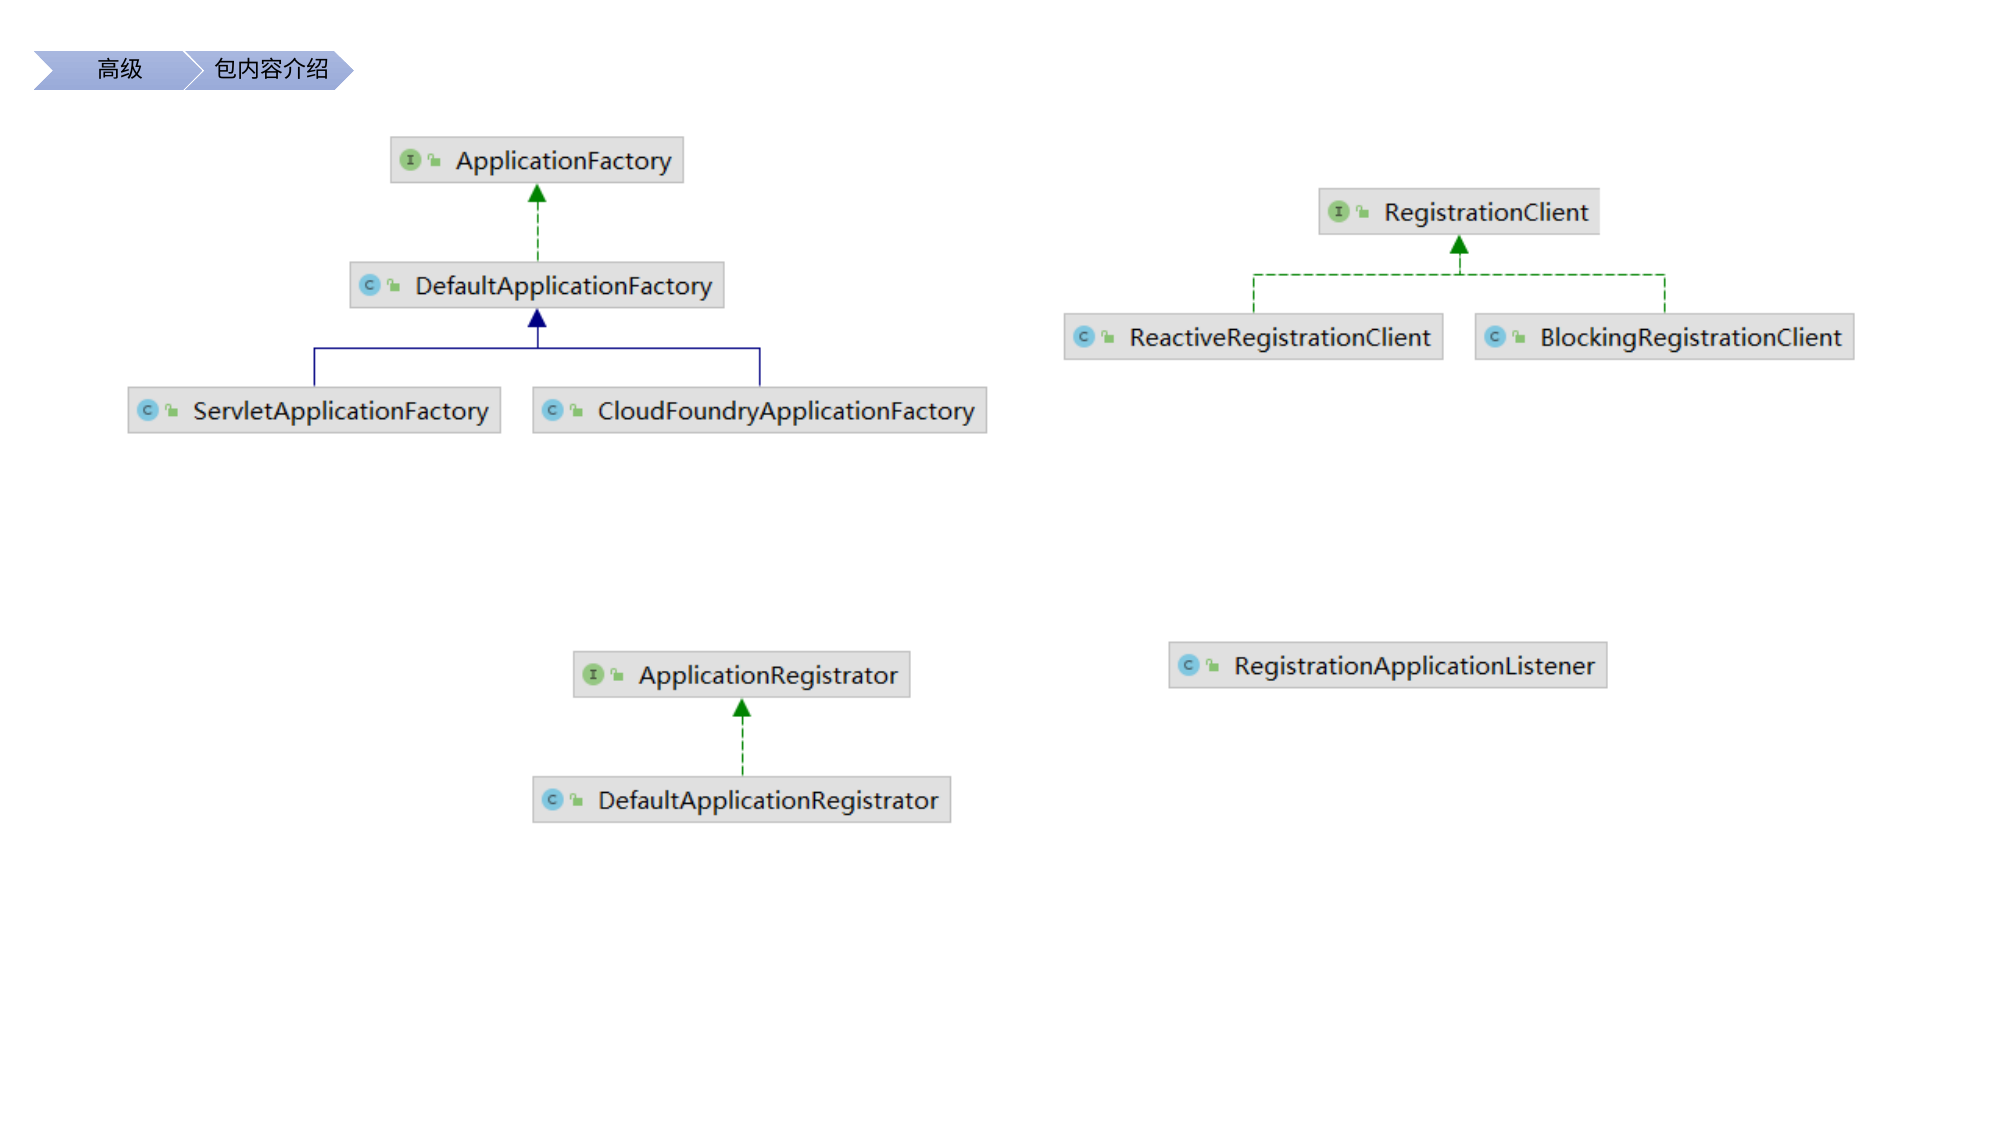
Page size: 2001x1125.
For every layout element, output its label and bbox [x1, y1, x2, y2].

picture [106, 110, 1894, 851]
text_box [33, 50, 354, 91]
